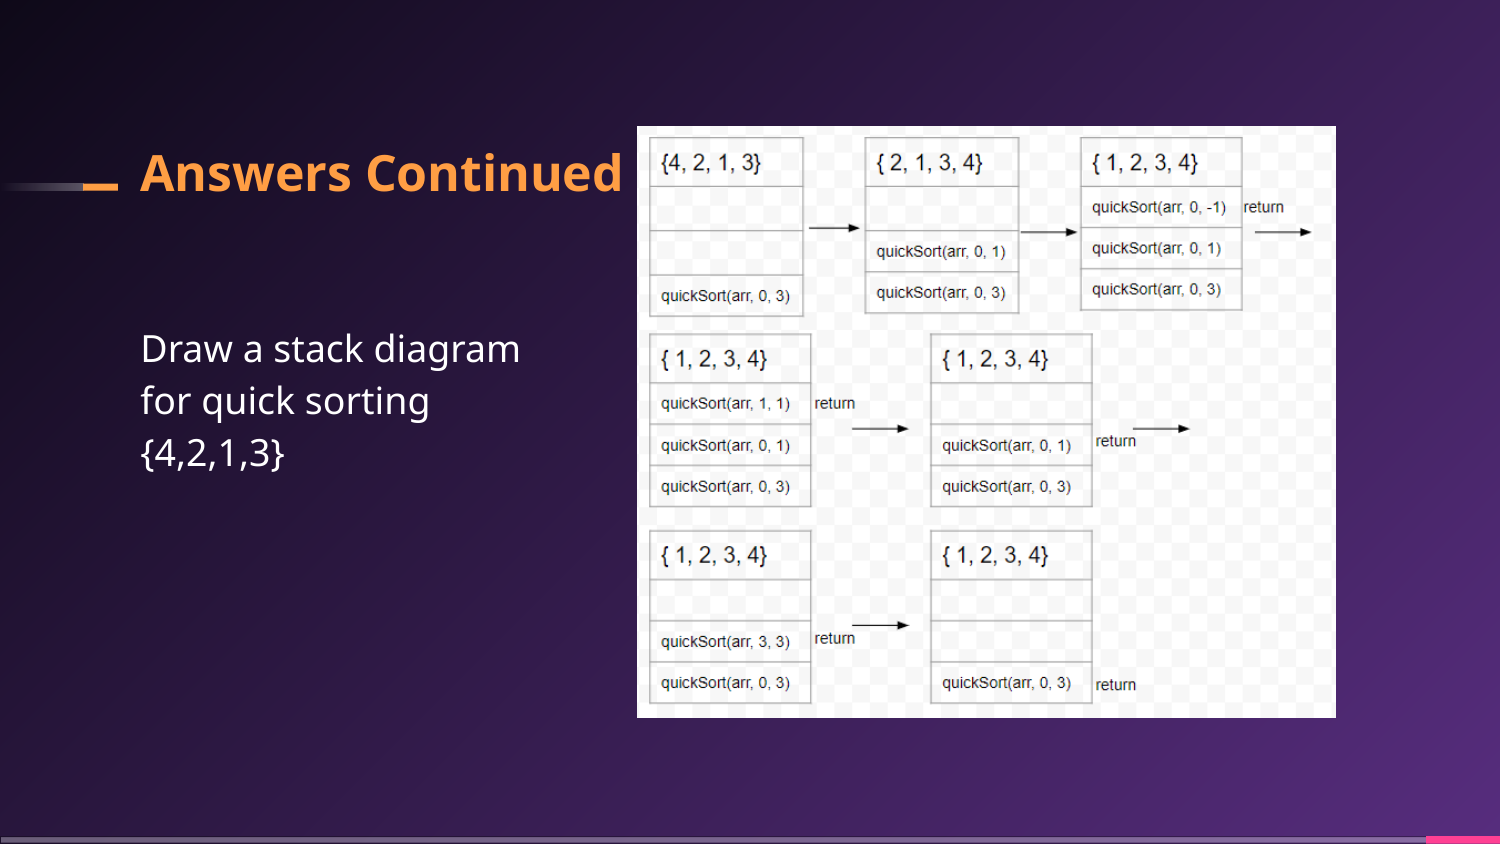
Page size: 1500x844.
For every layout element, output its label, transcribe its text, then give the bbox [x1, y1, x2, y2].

title Answers Continued [140, 137, 632, 203]
list Draw a stack diagram for quick sorting {4,2,1,3} [140, 318, 548, 844]
picture [637, 125, 1336, 718]
